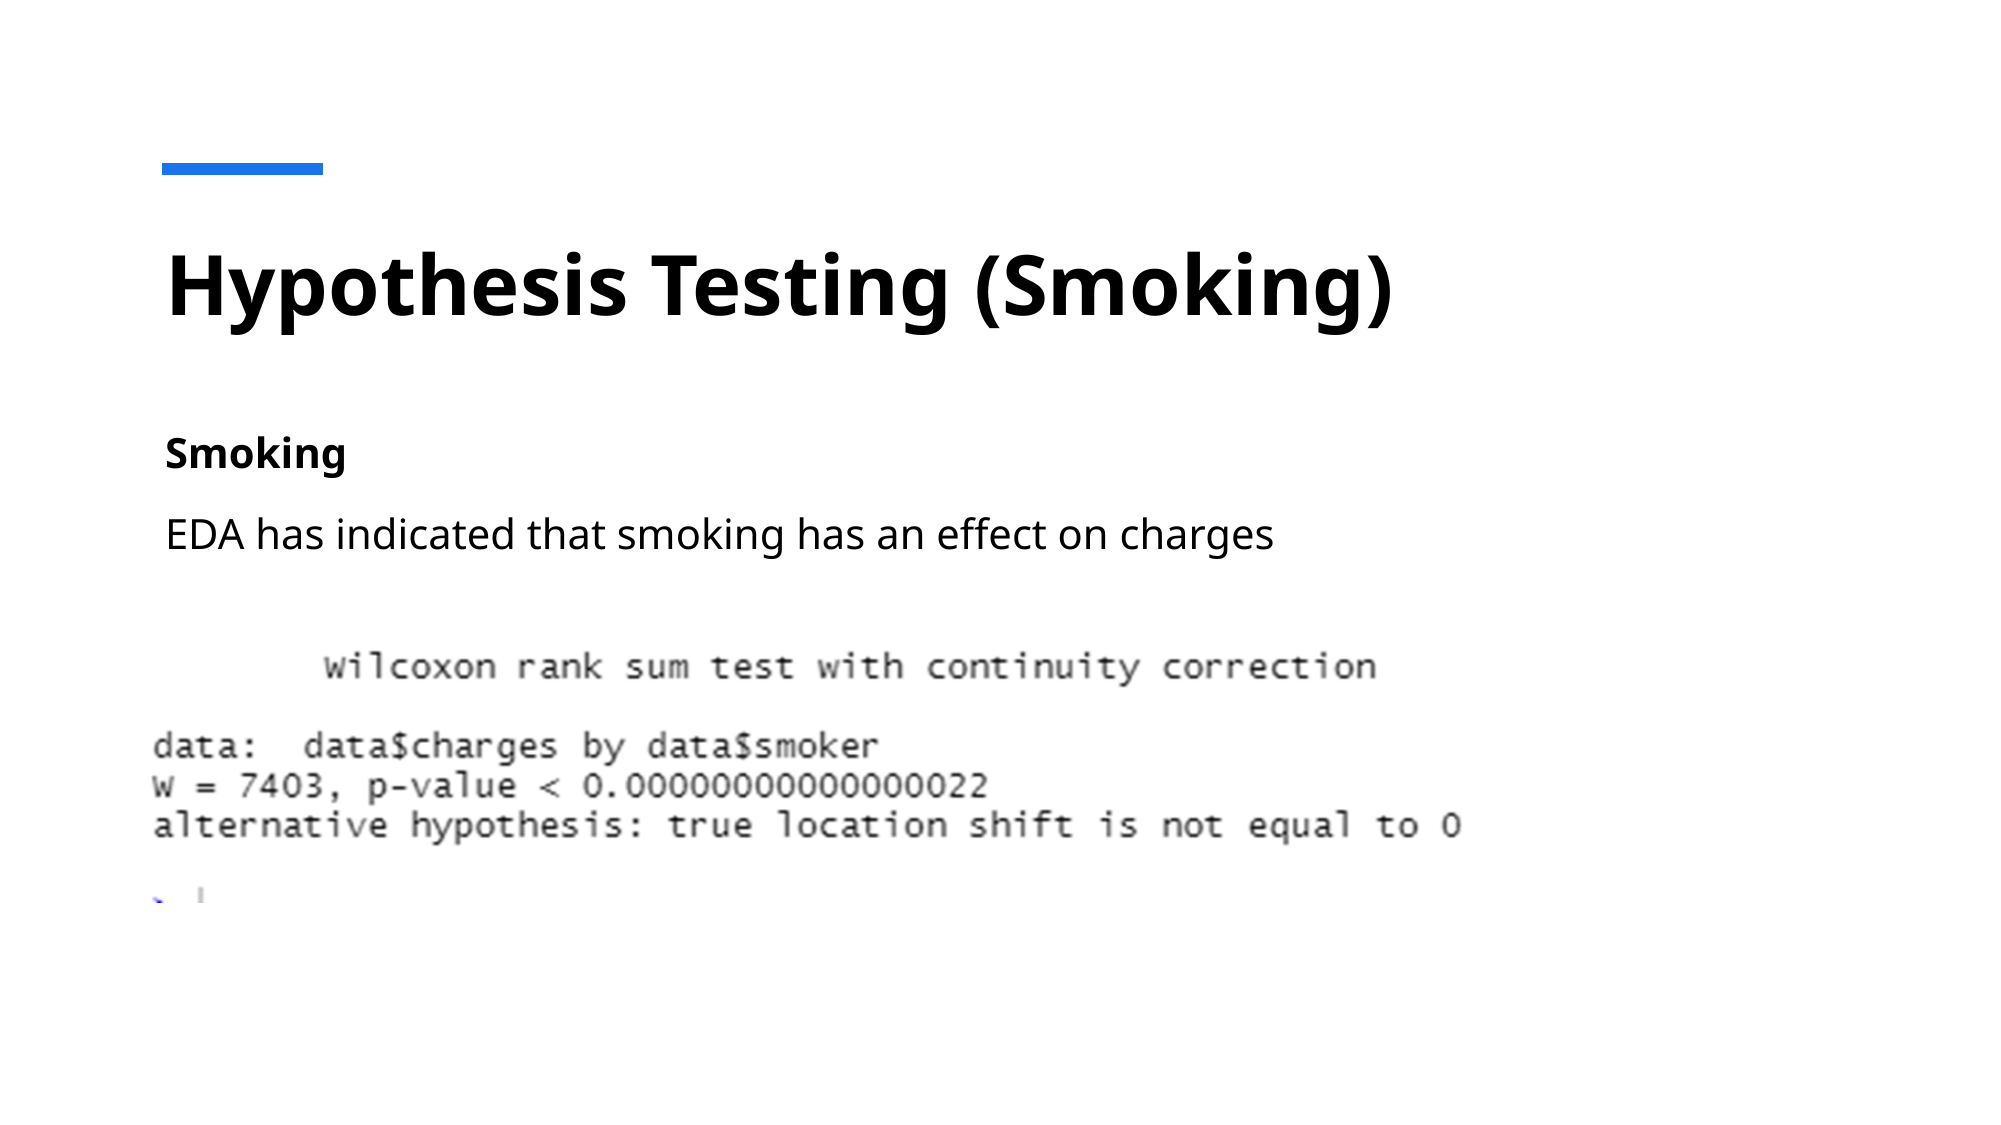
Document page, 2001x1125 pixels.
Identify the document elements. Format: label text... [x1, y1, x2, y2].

title Hypothesis Testing (Smoking) [150, 224, 1850, 409]
list Smoking EDA has indicated that smoking has an effect on charges [150, 409, 1850, 975]
picture [149, 636, 1679, 903]
